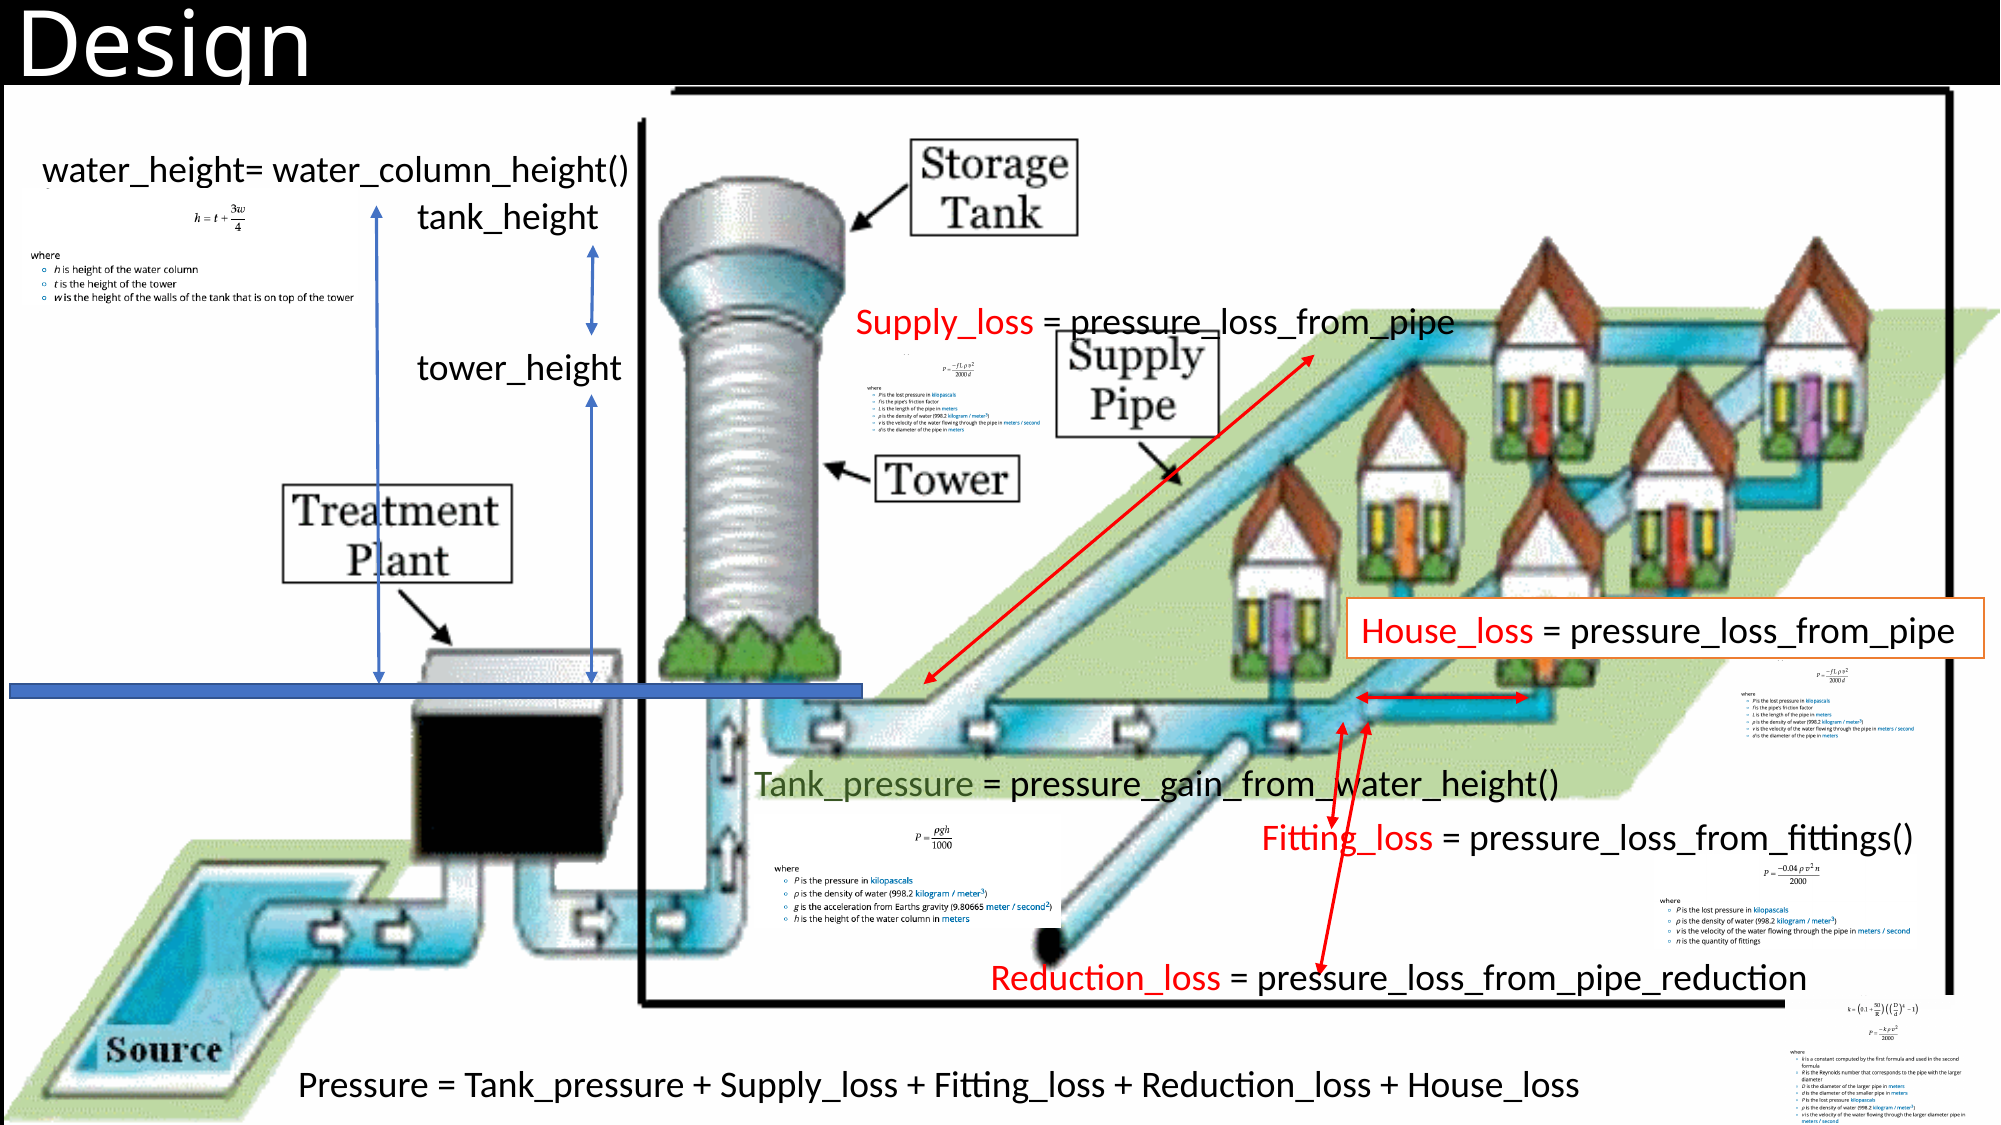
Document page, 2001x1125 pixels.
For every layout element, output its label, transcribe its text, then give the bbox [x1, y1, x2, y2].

title Design [0, 0, 1725, 156]
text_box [923, 354, 1315, 685]
picture [4, 85, 2000, 1125]
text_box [1318, 721, 1369, 977]
